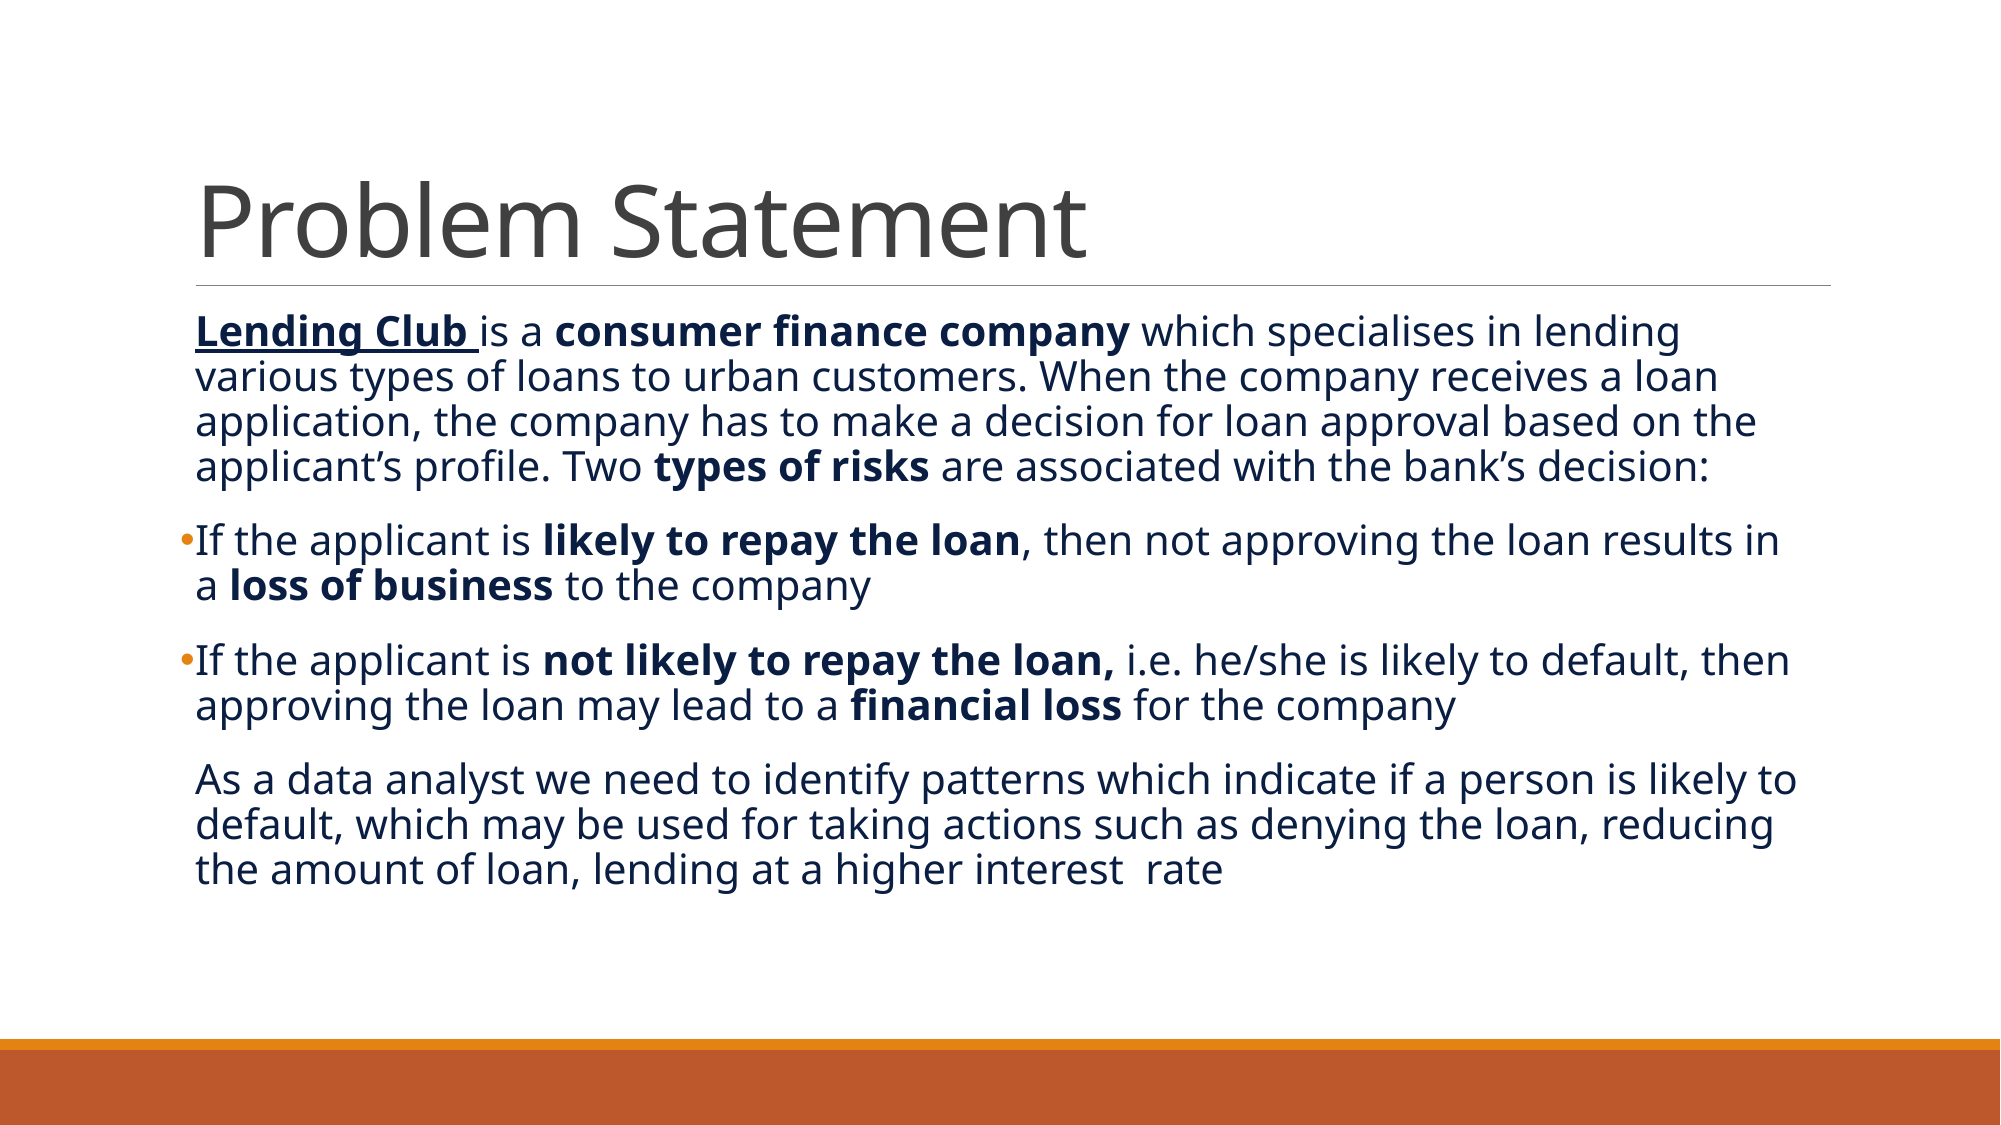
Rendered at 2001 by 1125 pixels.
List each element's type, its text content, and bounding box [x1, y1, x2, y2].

list Lending Club is a consumer finance company which specialises in lending various types of loans to urban customers. When the company receives a loan application, the company has to make a decision for loan approval based on the applicant’s profile. Two types of risks are associated with the bank’s decision: If the applicant is likely to repay the loan, then not approving the loan results in a loss of business to the company If the applicant is not likely to repay the loan, i.e. he/she is likely to default, then approving the loan may lead to a financial loss for the company As a data analyst we need to identify patterns which indicate if a person is likely to default, which may be used for taking actions such as denying the loan, reducing the amount of loan, lending at a higher interest rate [180, 302, 1830, 963]
title Problem Statement [180, 47, 1830, 285]
